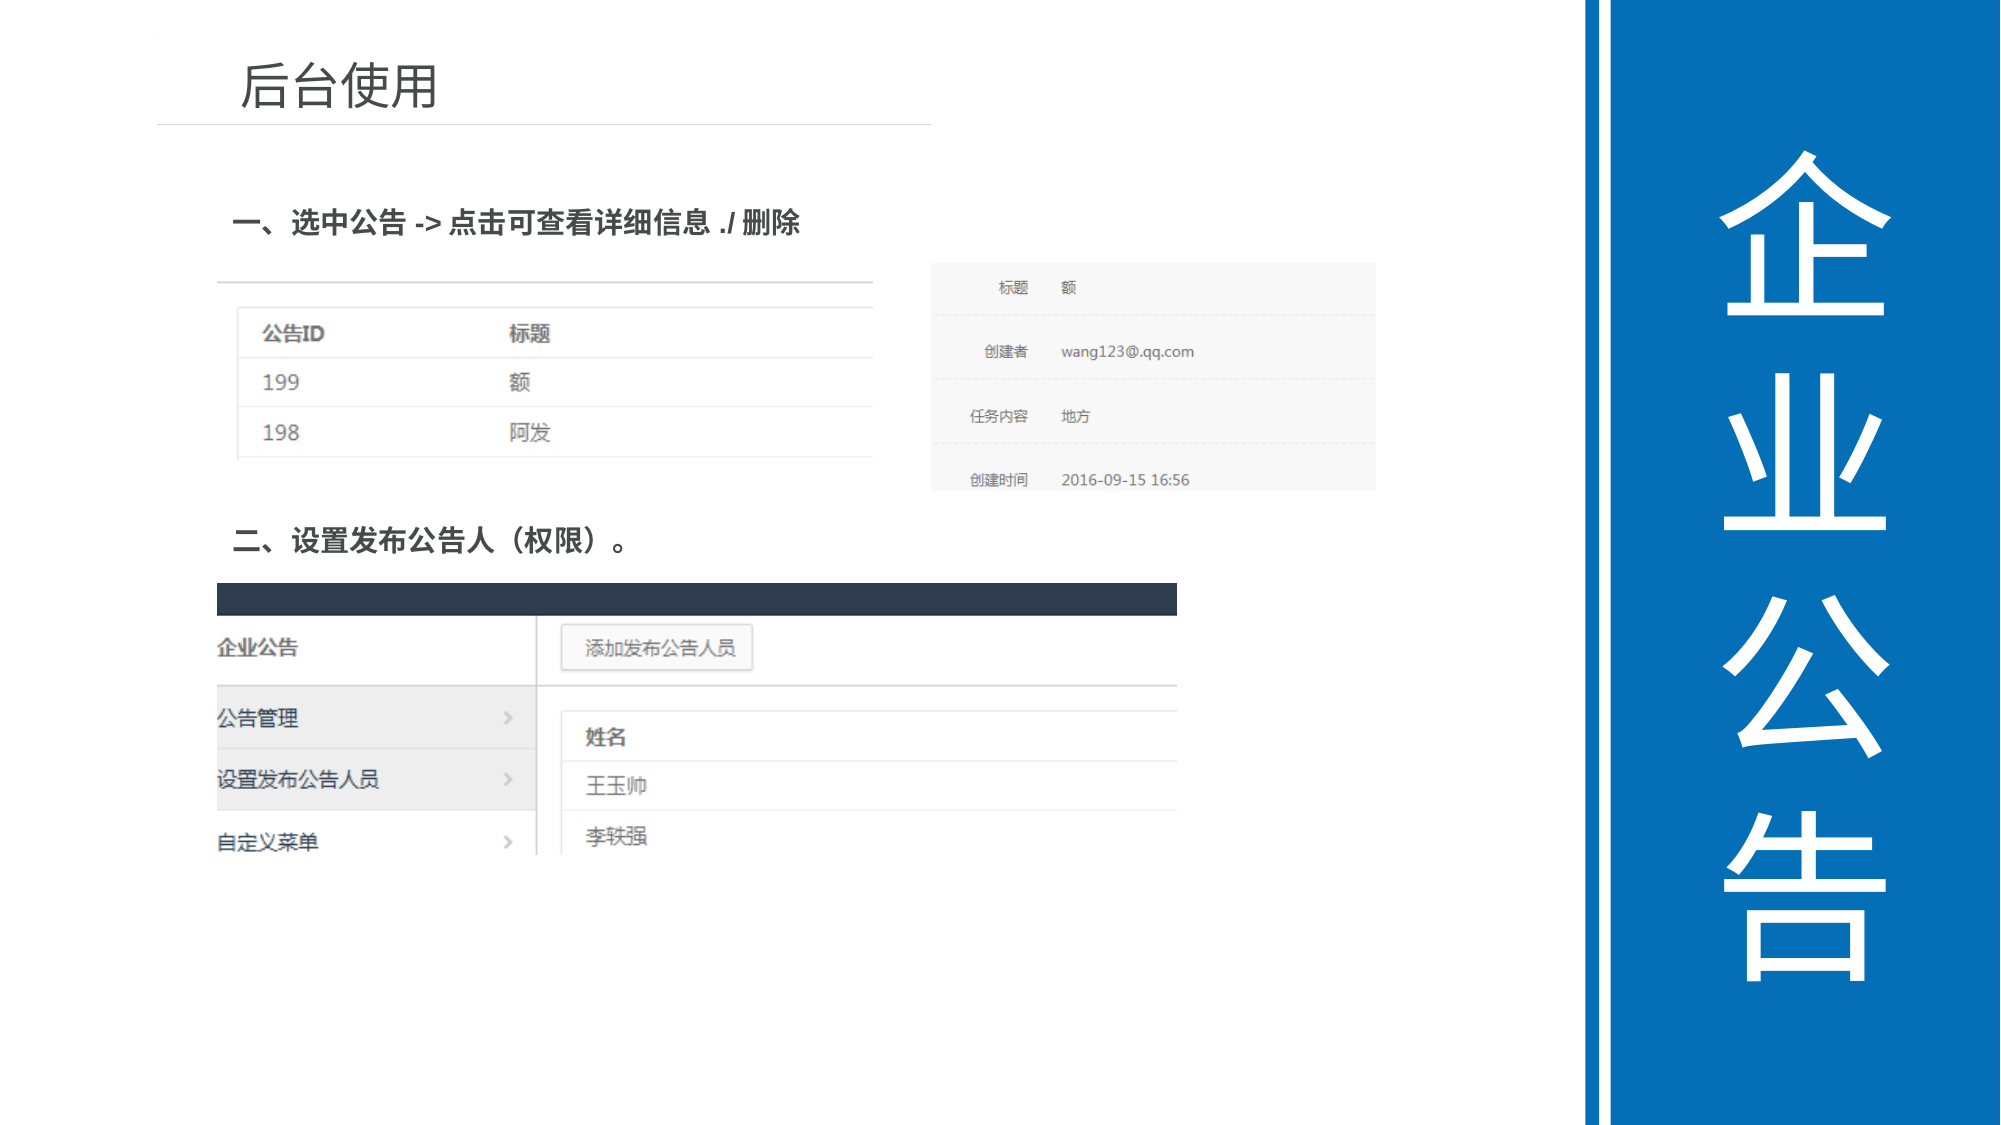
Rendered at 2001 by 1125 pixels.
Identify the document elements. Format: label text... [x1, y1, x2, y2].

picture [217, 583, 1177, 855]
text_box [1584, 0, 1600, 1125]
text_box 企业公告 [1610, 0, 2000, 1125]
picture [930, 263, 1376, 491]
text_box 一、选中公告->点击可查看详细信息./删除 二、设置发布公告人（权限）。 [217, 186, 1428, 747]
picture [217, 274, 873, 461]
